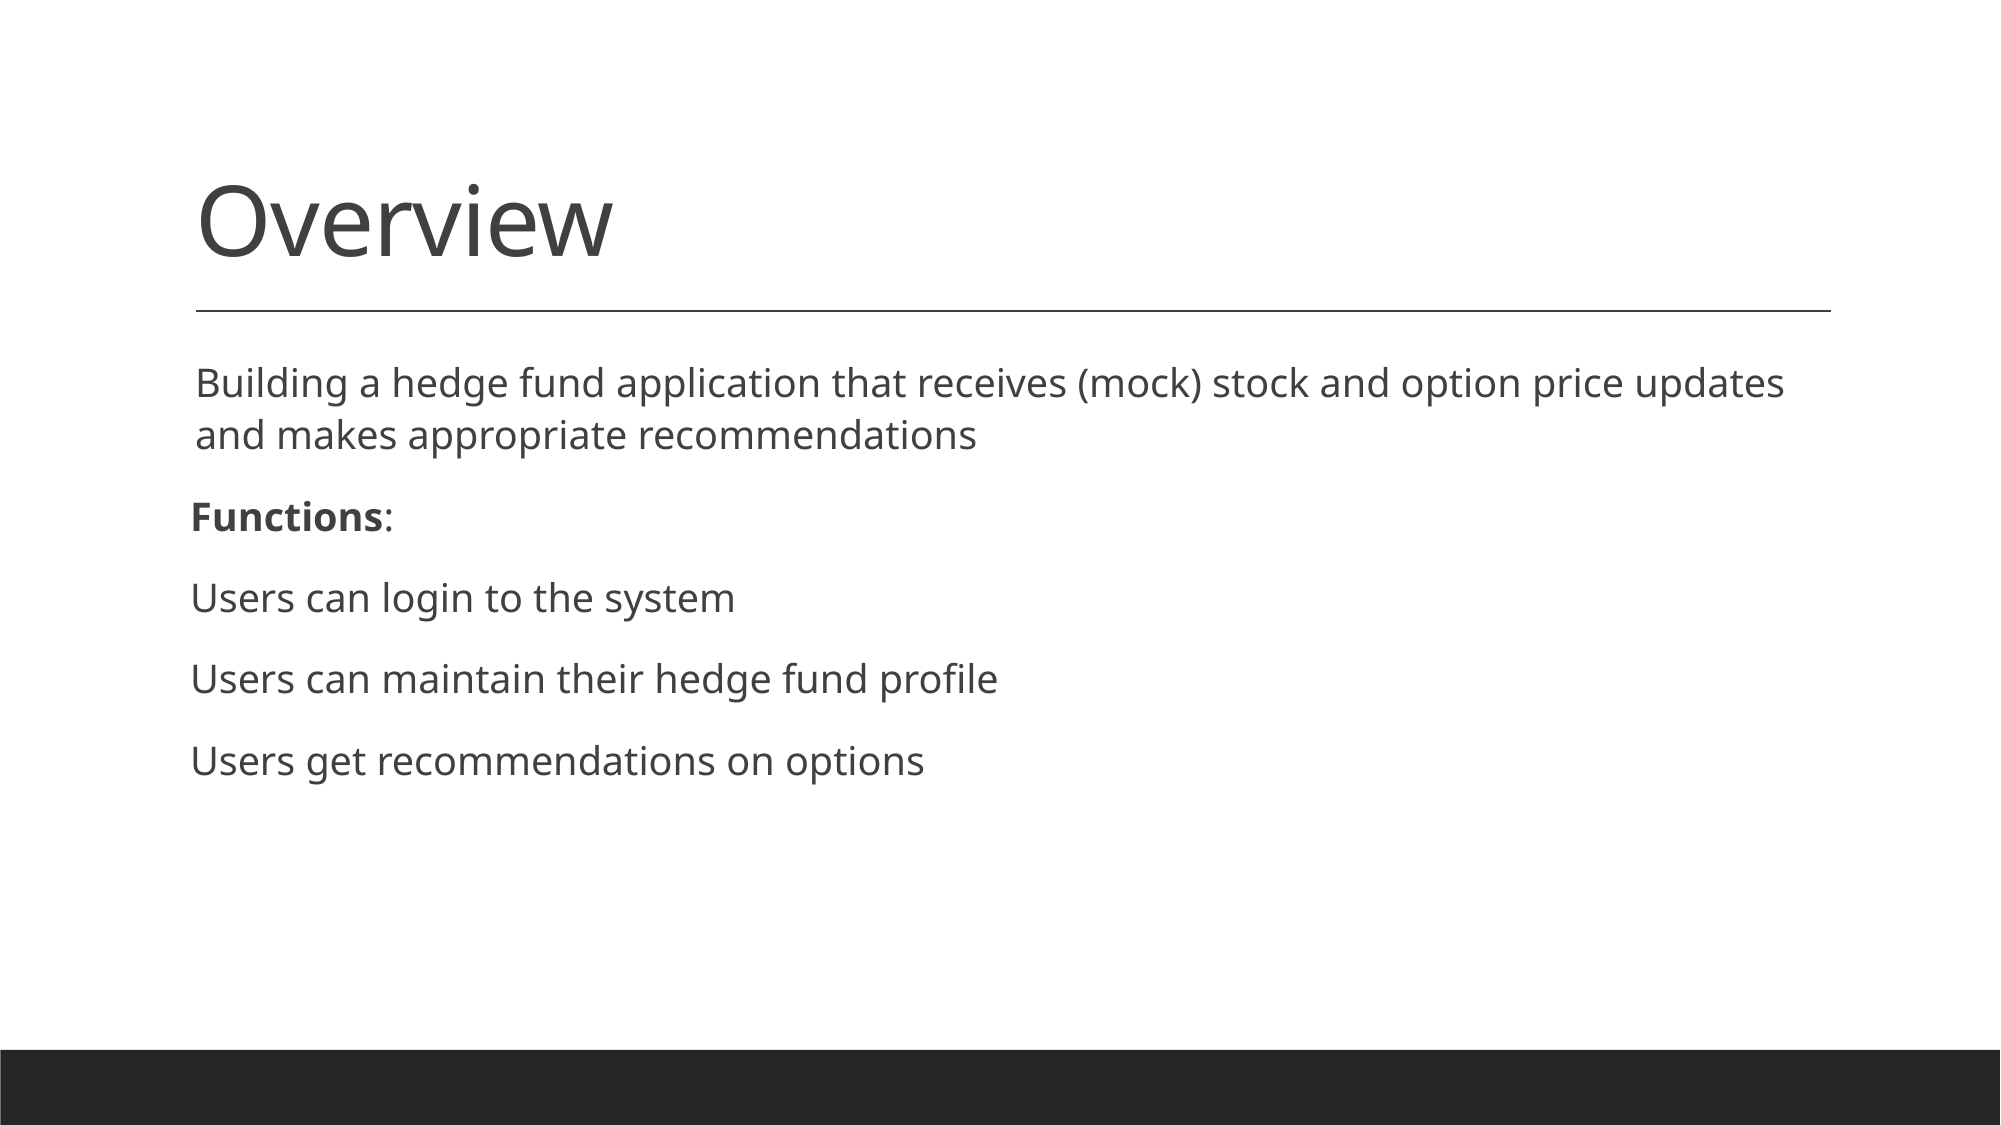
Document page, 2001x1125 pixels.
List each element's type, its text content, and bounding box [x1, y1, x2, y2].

title Overview [180, 47, 1830, 285]
list Building a hedge fund application that receives (mock) stock and option price updates and makes appropriate recommendations Functions: Users can login to the system Users can maintain their hedge fund profile Users get recommendations on options [180, 345, 1830, 963]
